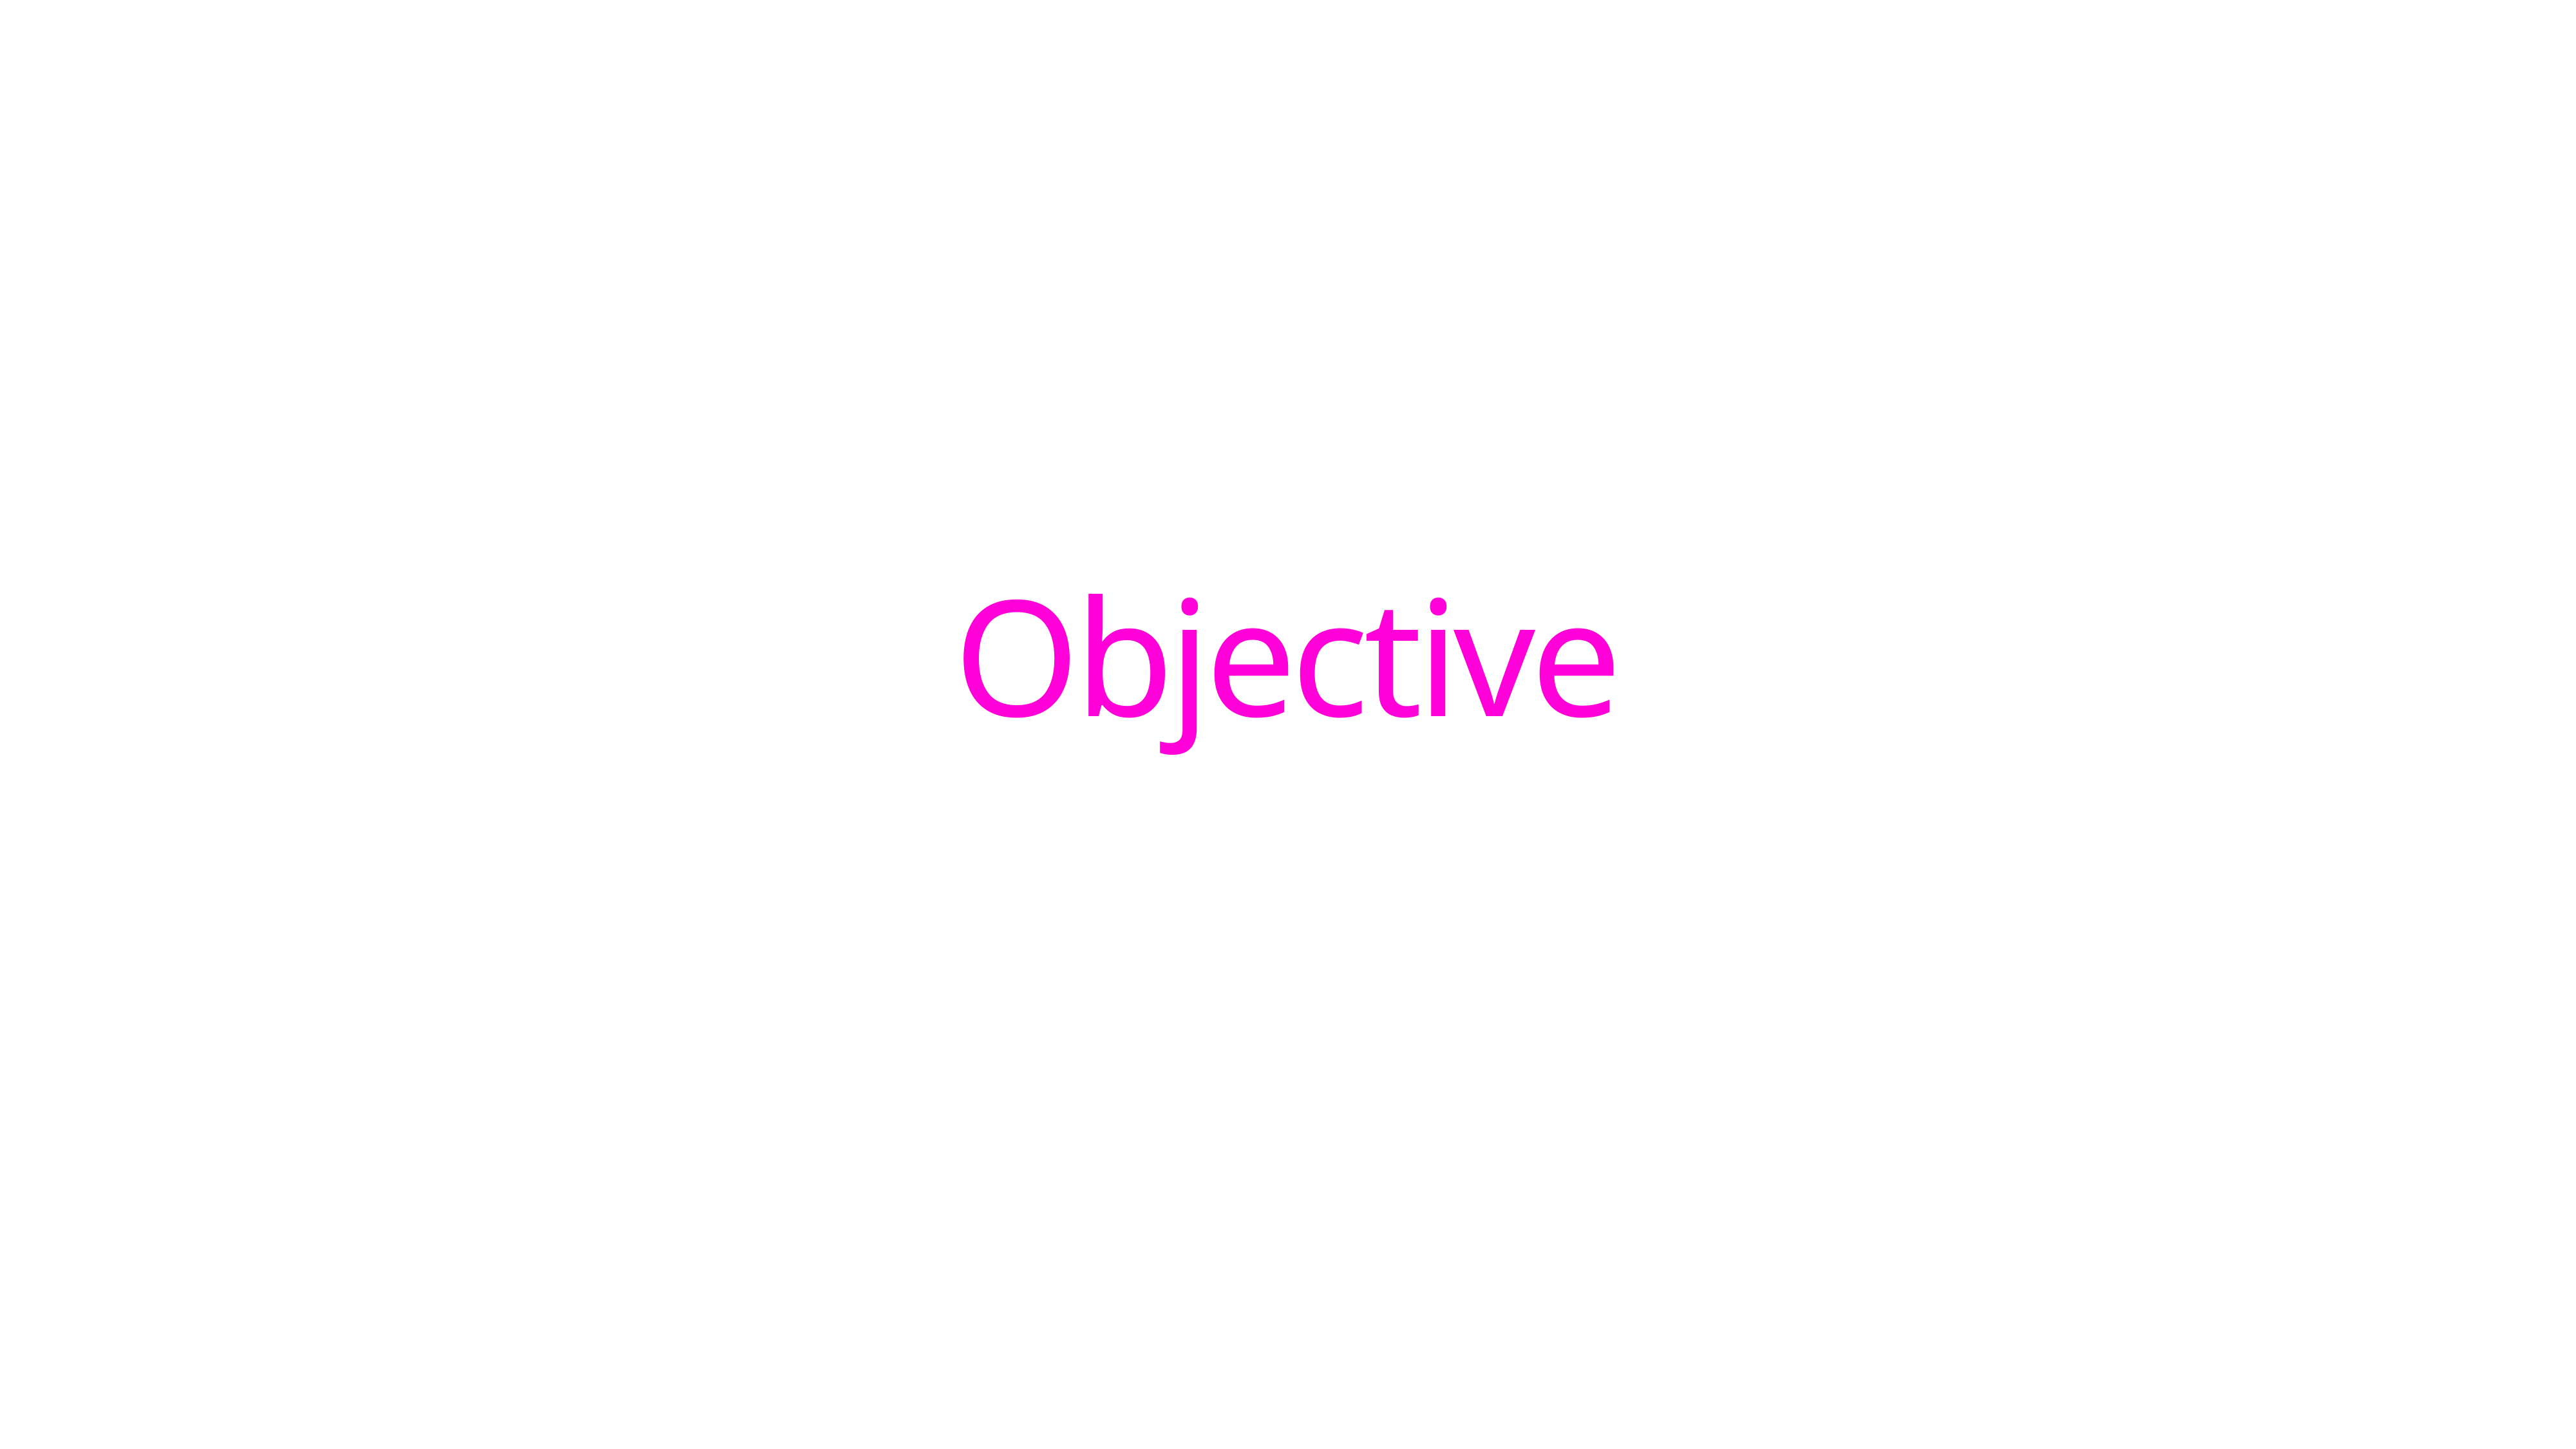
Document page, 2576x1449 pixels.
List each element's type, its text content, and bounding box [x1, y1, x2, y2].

title Objective [133, 347, 2443, 757]
